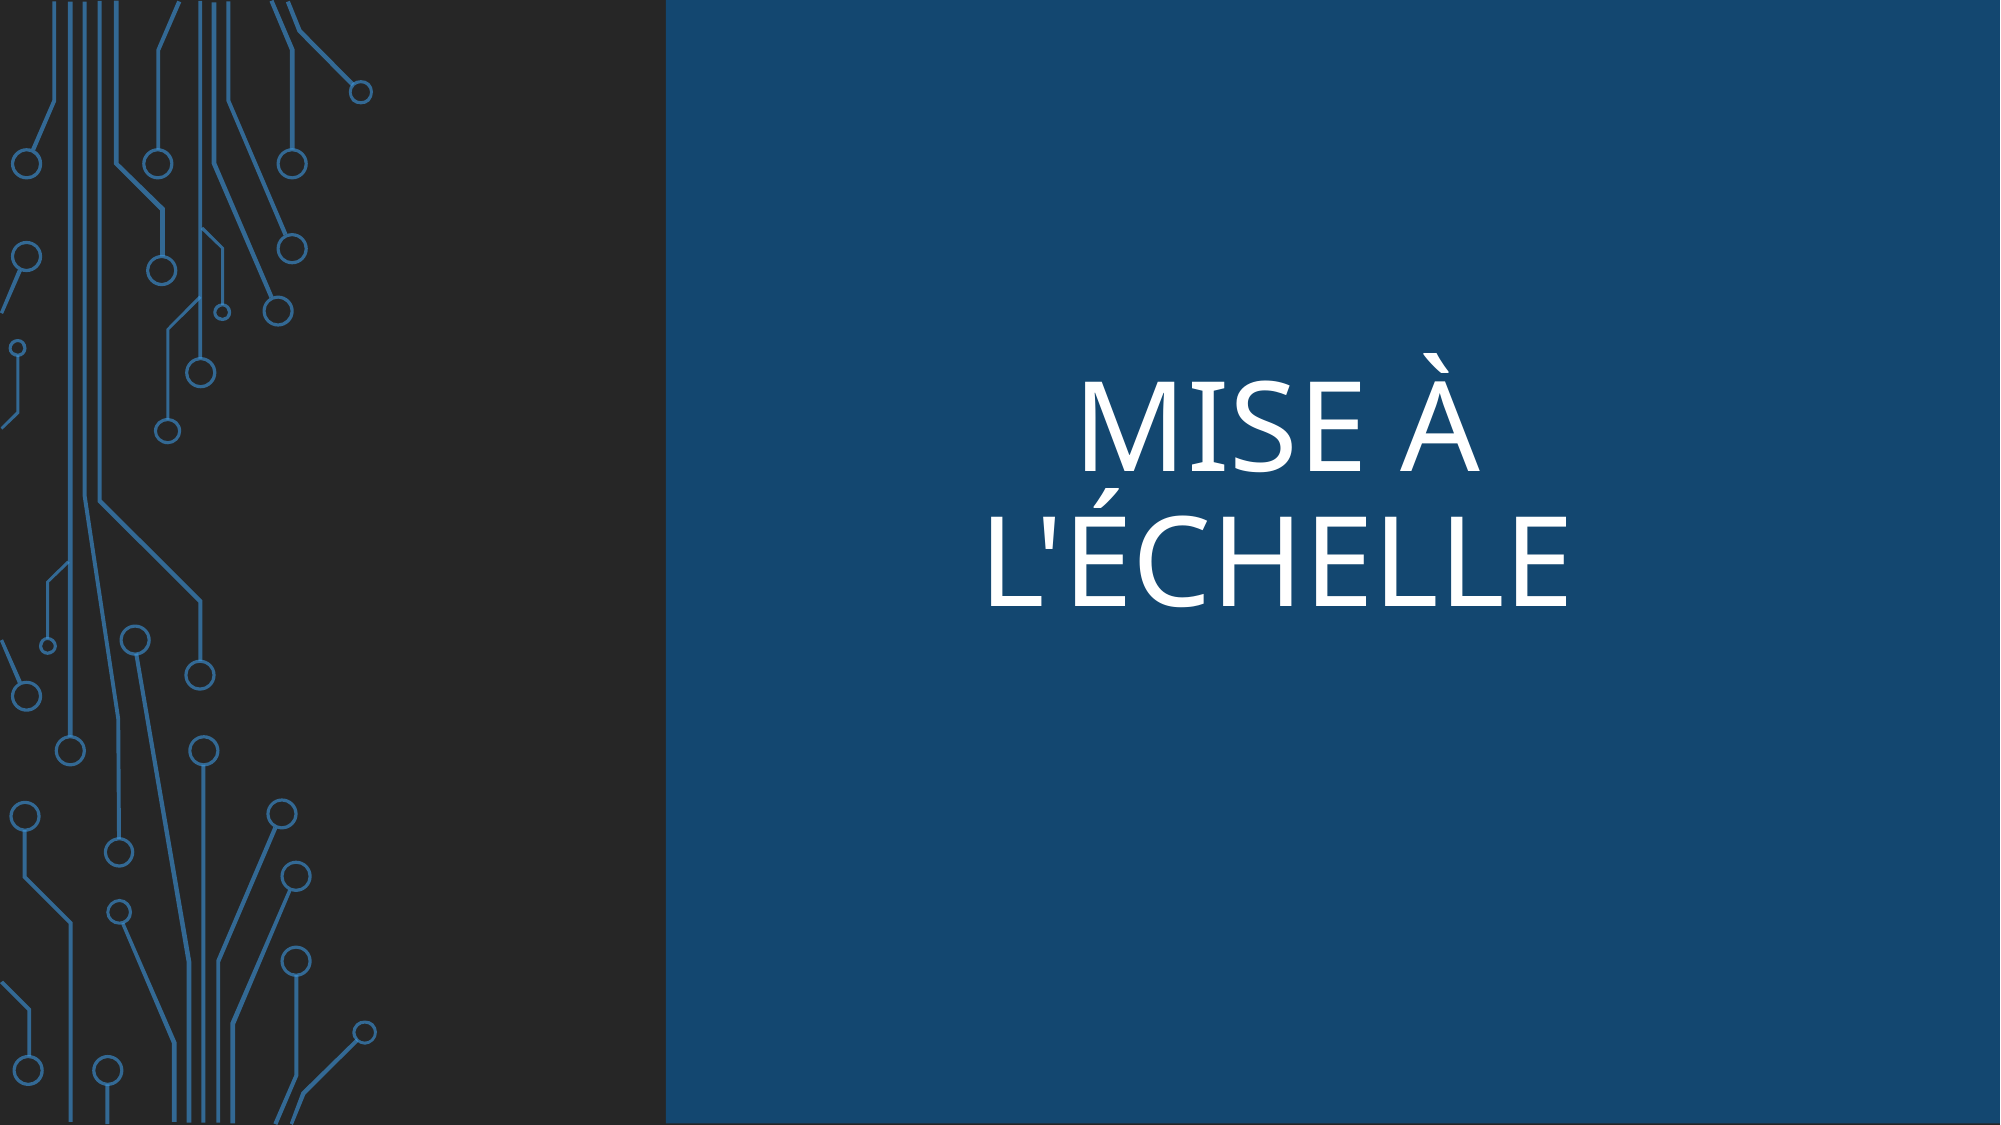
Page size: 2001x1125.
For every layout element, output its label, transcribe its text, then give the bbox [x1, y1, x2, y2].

text_box [379, 0, 2000, 1125]
text_box [665, 0, 2000, 1124]
title MISE À L'ÉCHELLE [763, 158, 1791, 839]
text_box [0, 0, 379, 1125]
